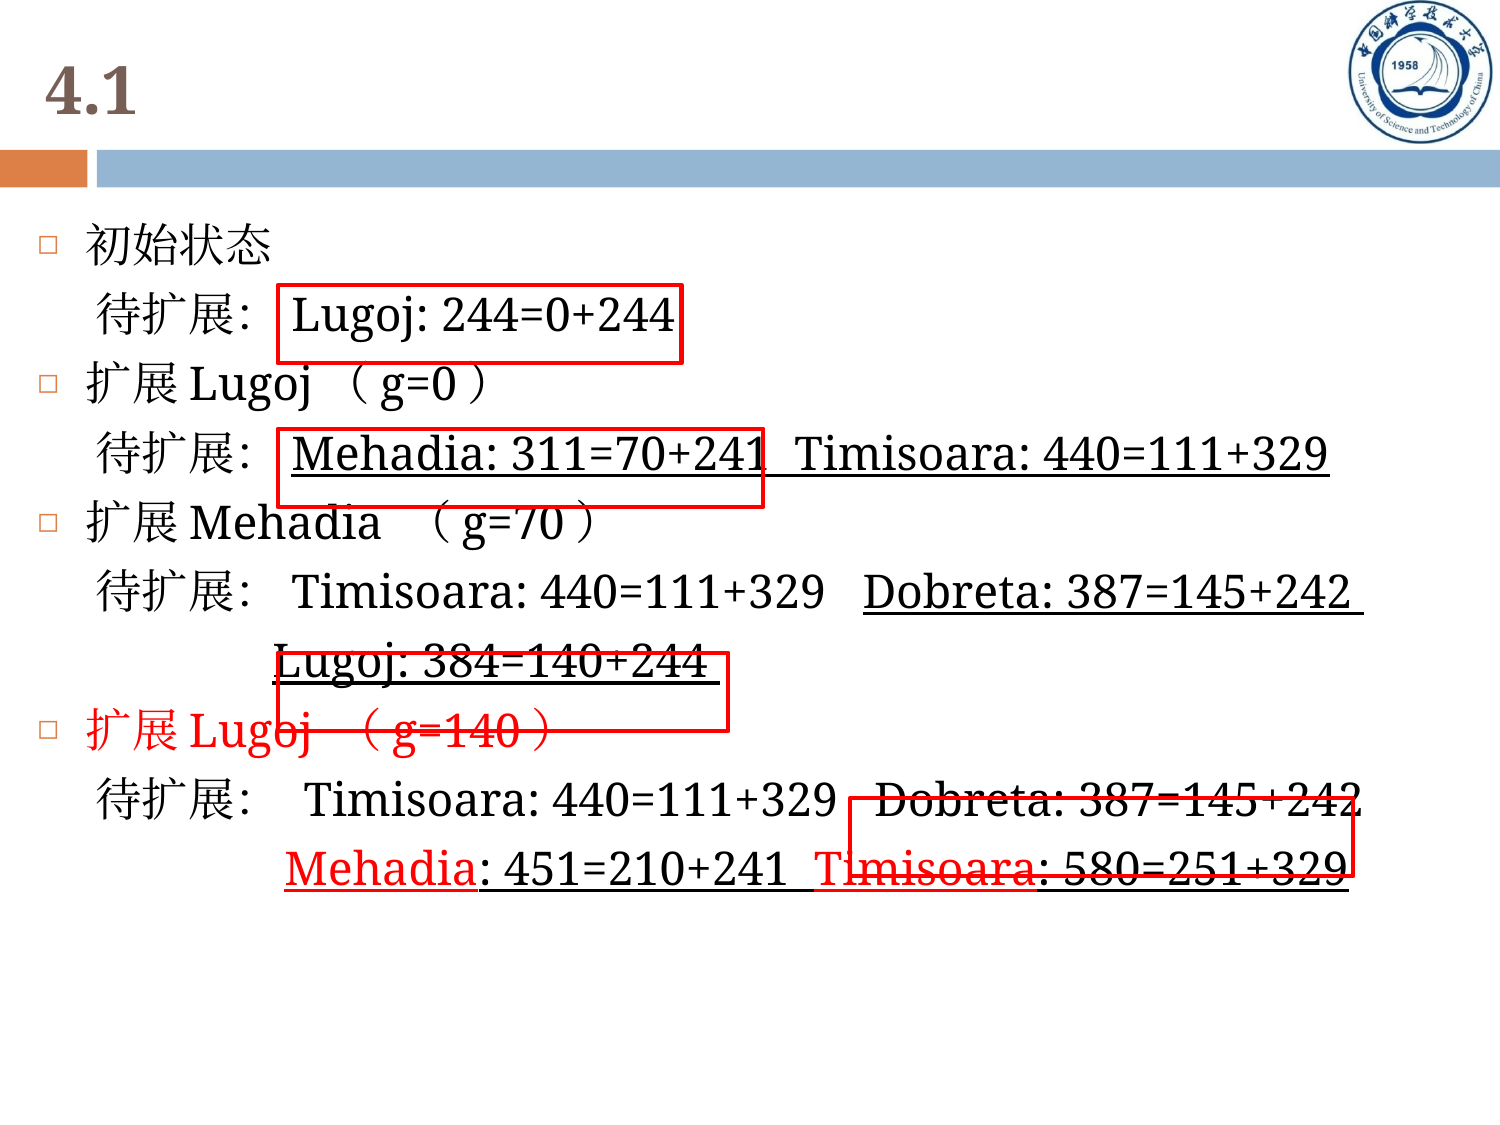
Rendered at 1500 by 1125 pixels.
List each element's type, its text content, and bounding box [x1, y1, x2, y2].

title 4.1 [36, 36, 1076, 139]
text_box [276, 427, 765, 509]
text_box [848, 796, 1355, 878]
picture [1347, 0, 1493, 144]
text_box [276, 651, 730, 733]
text_box [276, 283, 684, 365]
list 初始状态 待扩展：Lugoj: 244=0+244 扩展Lugoj（g=0） 待扩展：Mehadia: 311=70+241 Timisoara: 440=111+329 扩展Mehadia （g=70） 待扩展：Timisoara: 440=111+329 Dobreta: 387=145+242 Lugoj: 384=140+244 扩展Lugoj （g=140） 待扩展： Timisoara: 440=111+329 Dobreta: 387=145+242 Mehadia: 451=210+241 Timisoara: 580=251+329 [28, 207, 1448, 1024]
